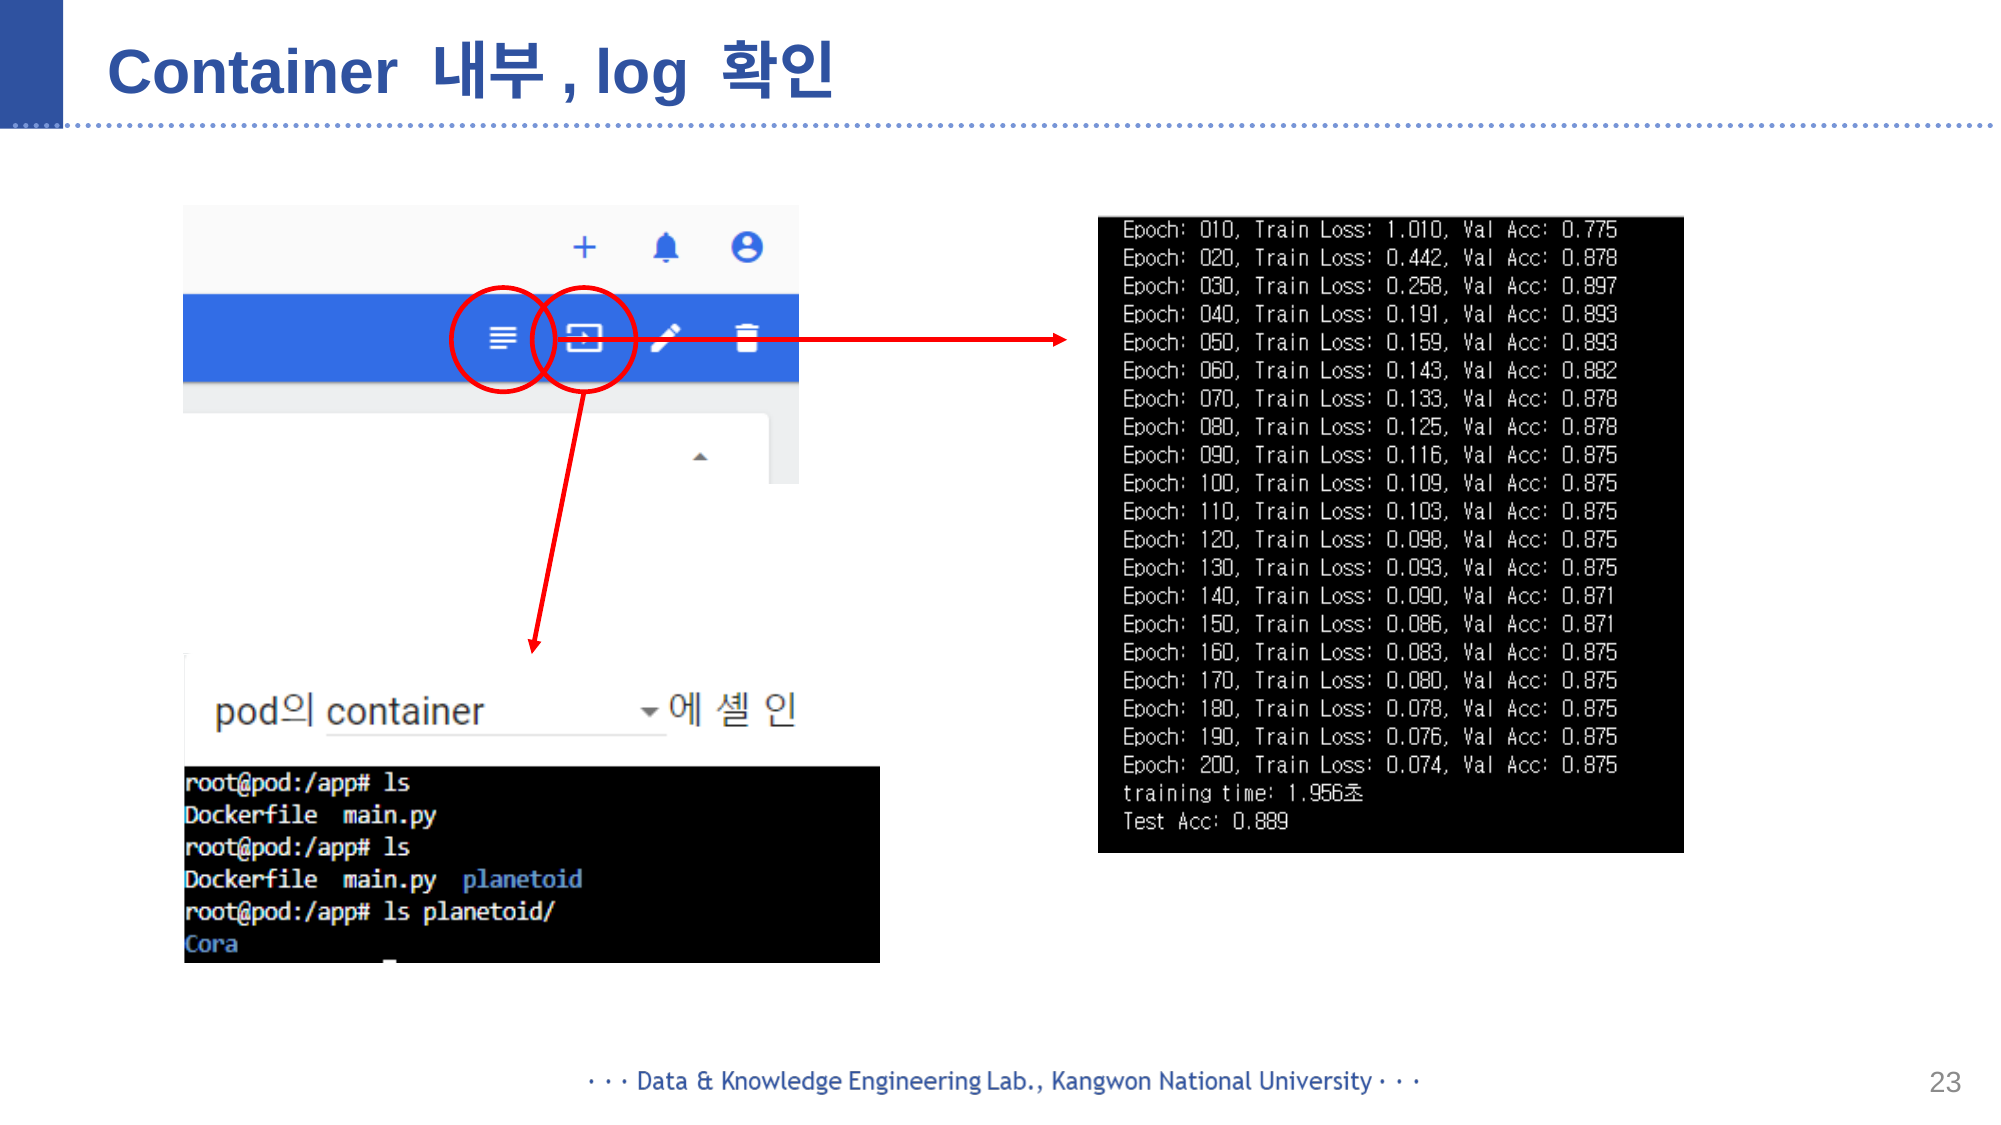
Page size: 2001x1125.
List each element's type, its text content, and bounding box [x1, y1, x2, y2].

picture [183, 653, 881, 964]
slide_number 23 [1526, 1051, 1977, 1111]
picture [183, 205, 799, 484]
picture [572, 1058, 1428, 1111]
picture [1098, 205, 1684, 853]
title Container 내부, log 확인 [92, 29, 1818, 109]
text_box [531, 391, 585, 655]
